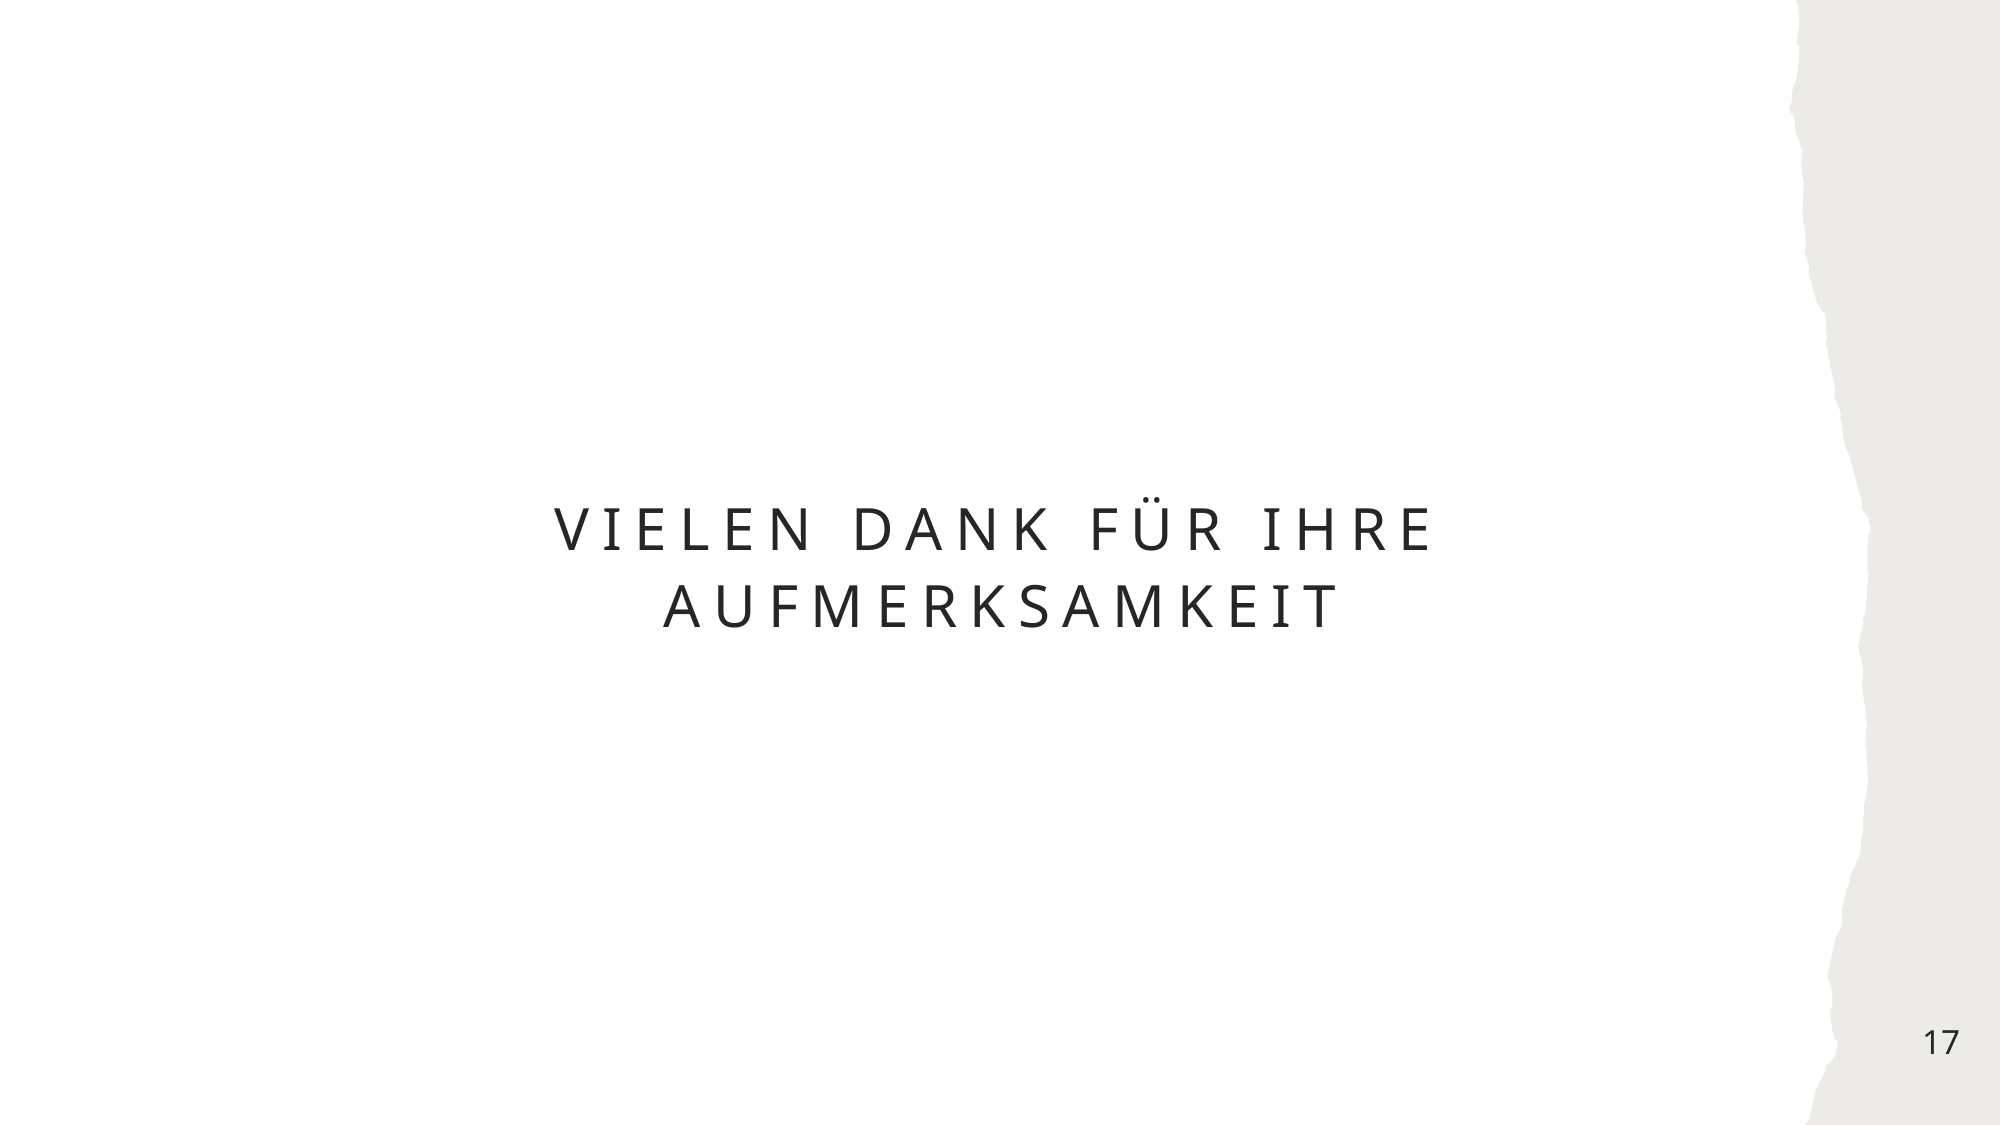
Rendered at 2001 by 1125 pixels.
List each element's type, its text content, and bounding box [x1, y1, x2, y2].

picture [1789, 0, 2000, 1125]
title Vielen Dank für ihre Aufmerksamkeit [195, 462, 1805, 663]
slide_number 17 [1896, 996, 1986, 1092]
